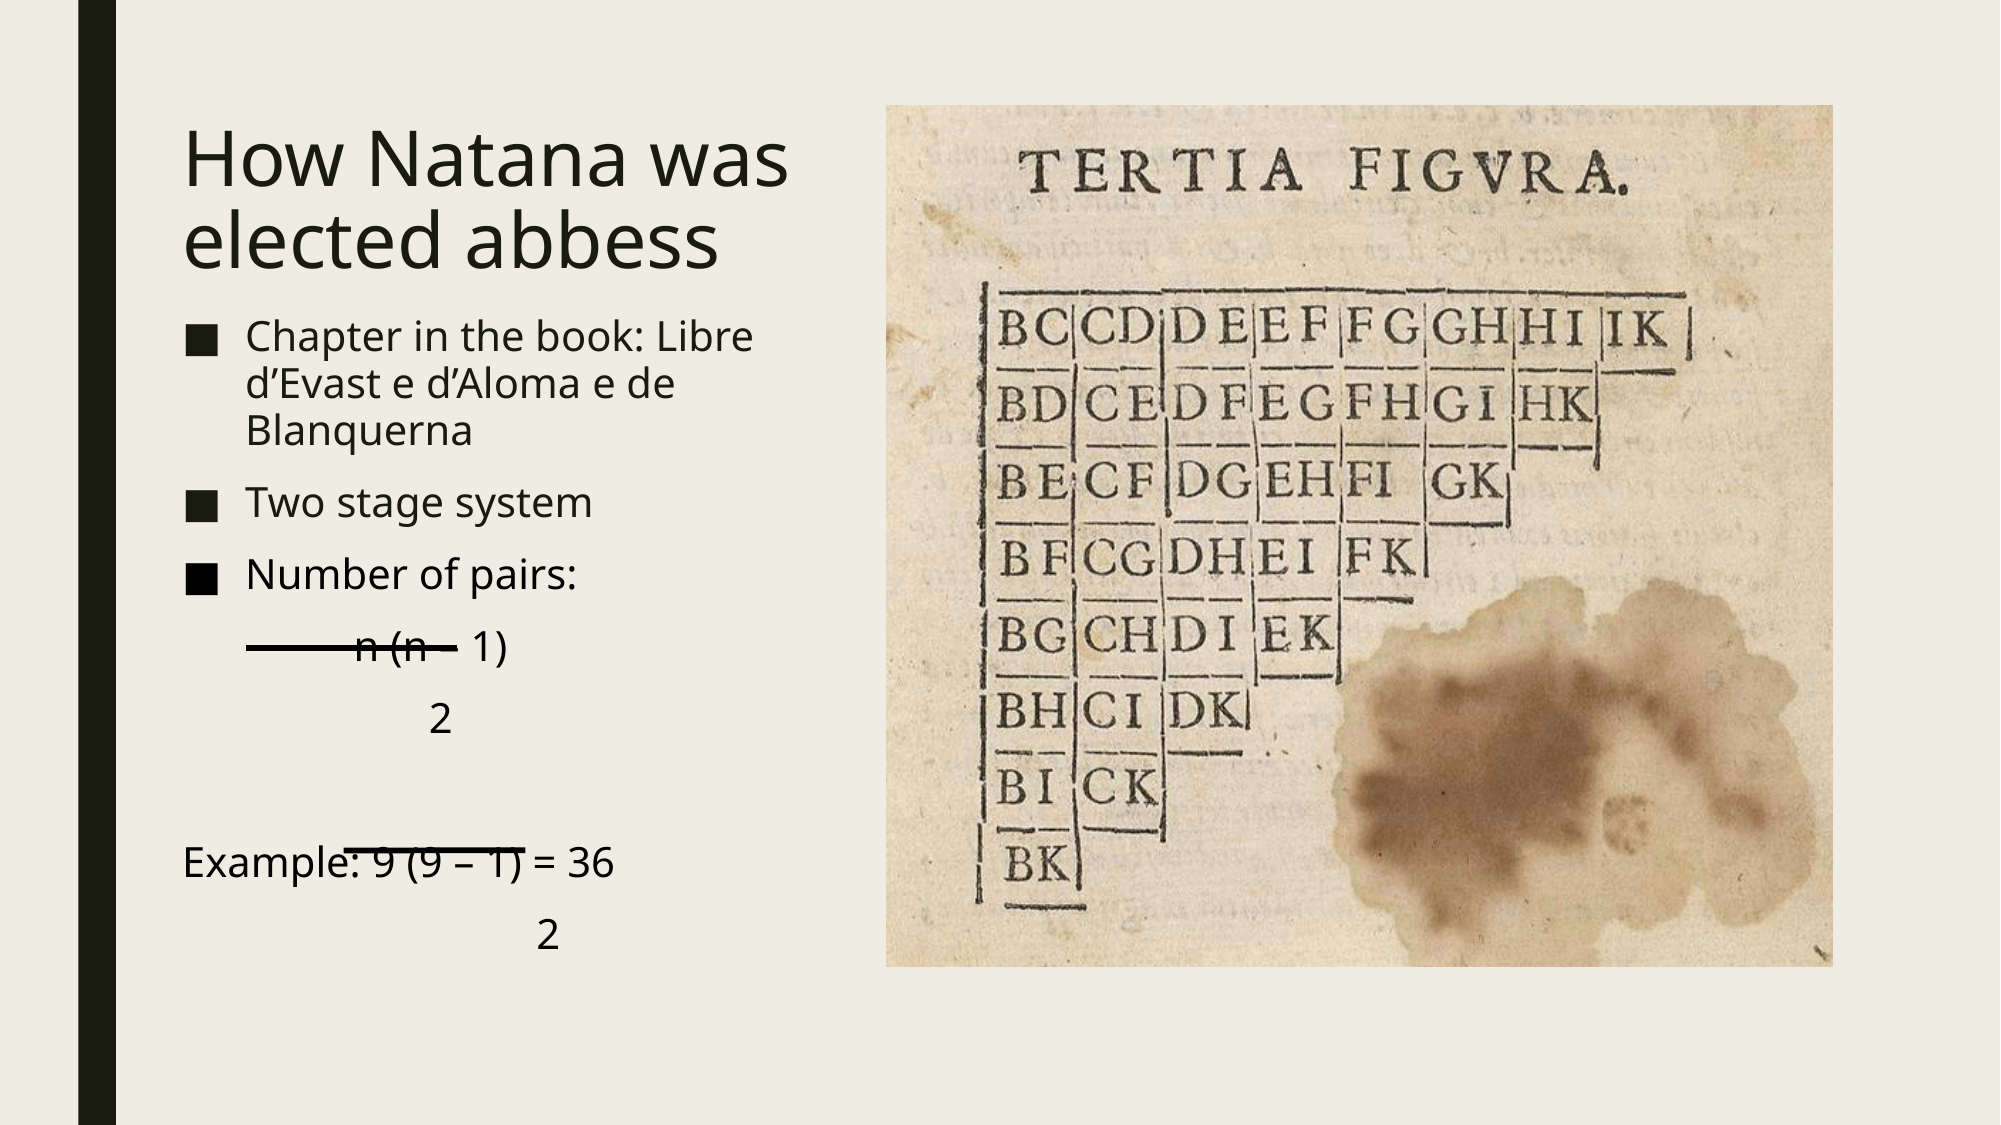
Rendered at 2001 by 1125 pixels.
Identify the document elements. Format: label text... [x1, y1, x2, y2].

list Chapter in the book: Libre d’Evast e d’Aloma e de Blanquerna Two stage system Number of pairs: n (n – 1) 2 Example: 9 (9 – 1) = 36 2 [167, 305, 887, 1013]
picture [886, 105, 1834, 967]
title How Natana was elected abbess [167, 112, 810, 305]
